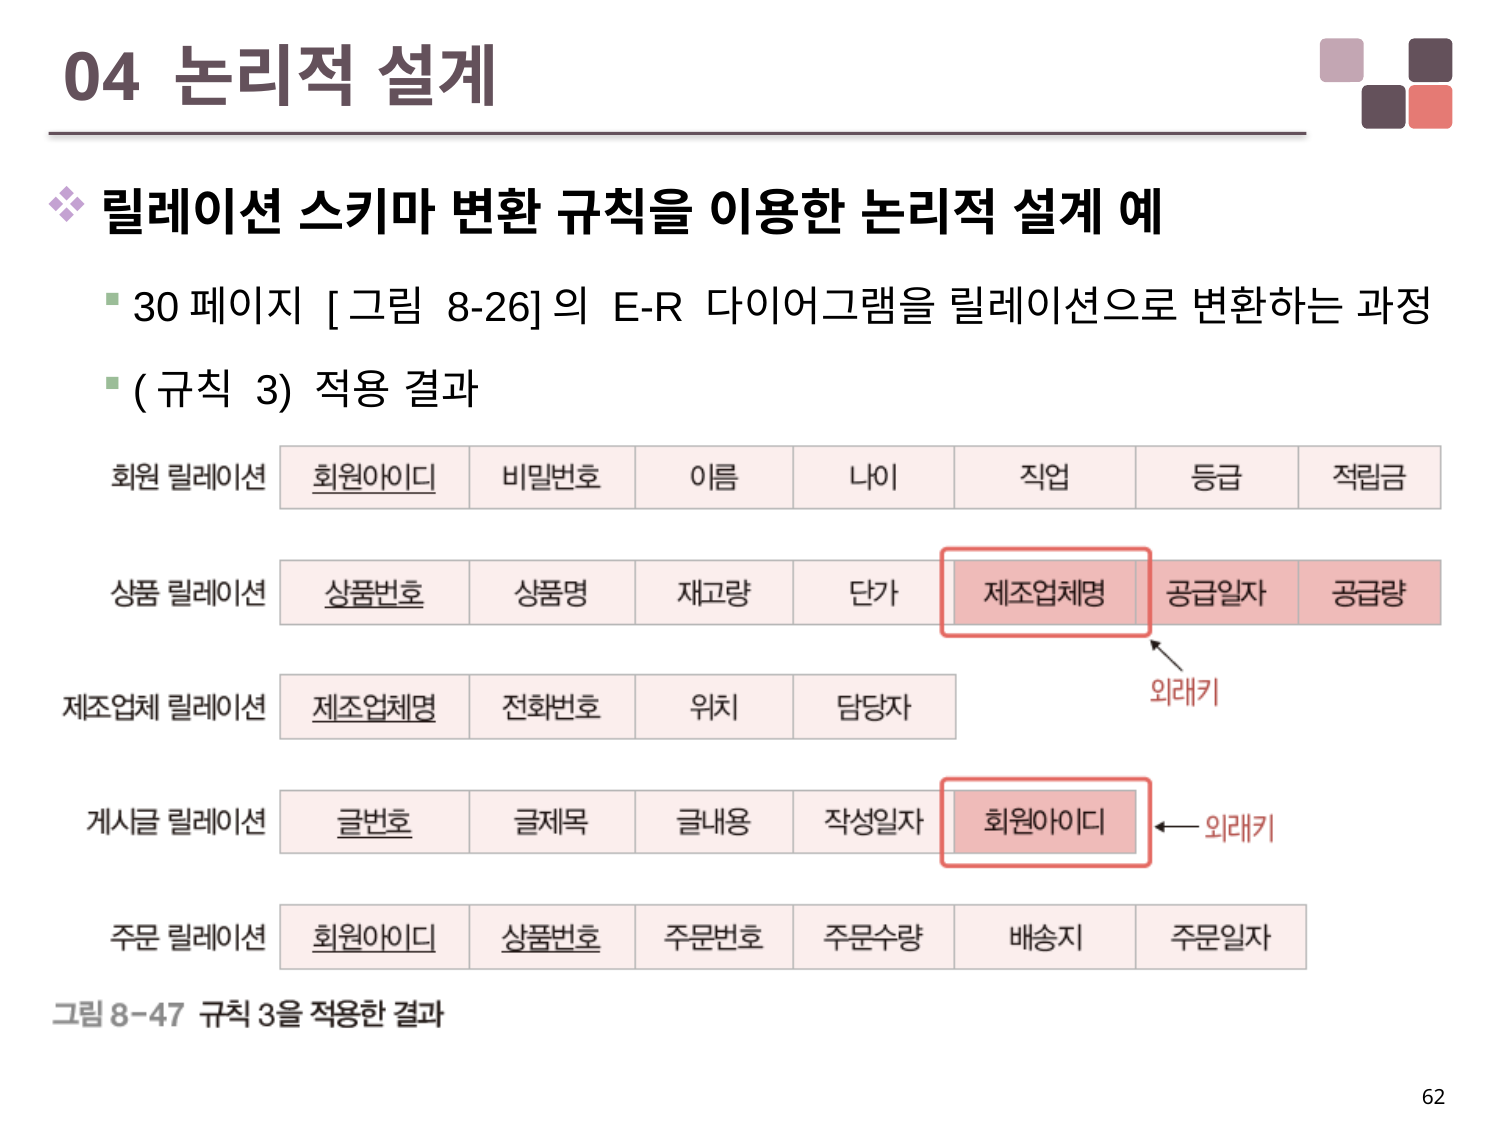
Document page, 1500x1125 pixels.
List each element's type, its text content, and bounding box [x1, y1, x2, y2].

title 04 논리적 설계 [48, 25, 1459, 123]
picture [45, 444, 1459, 1039]
text_box 릴레이션 스키마 변환 규칙을 이용한 논리적 설계 예 30페이지 [그림 8-26]의 E-R 다이어그램을 릴레이션으로 변환하는 과정 (규칙 3) 적용 결과 [29, 172, 1459, 1083]
